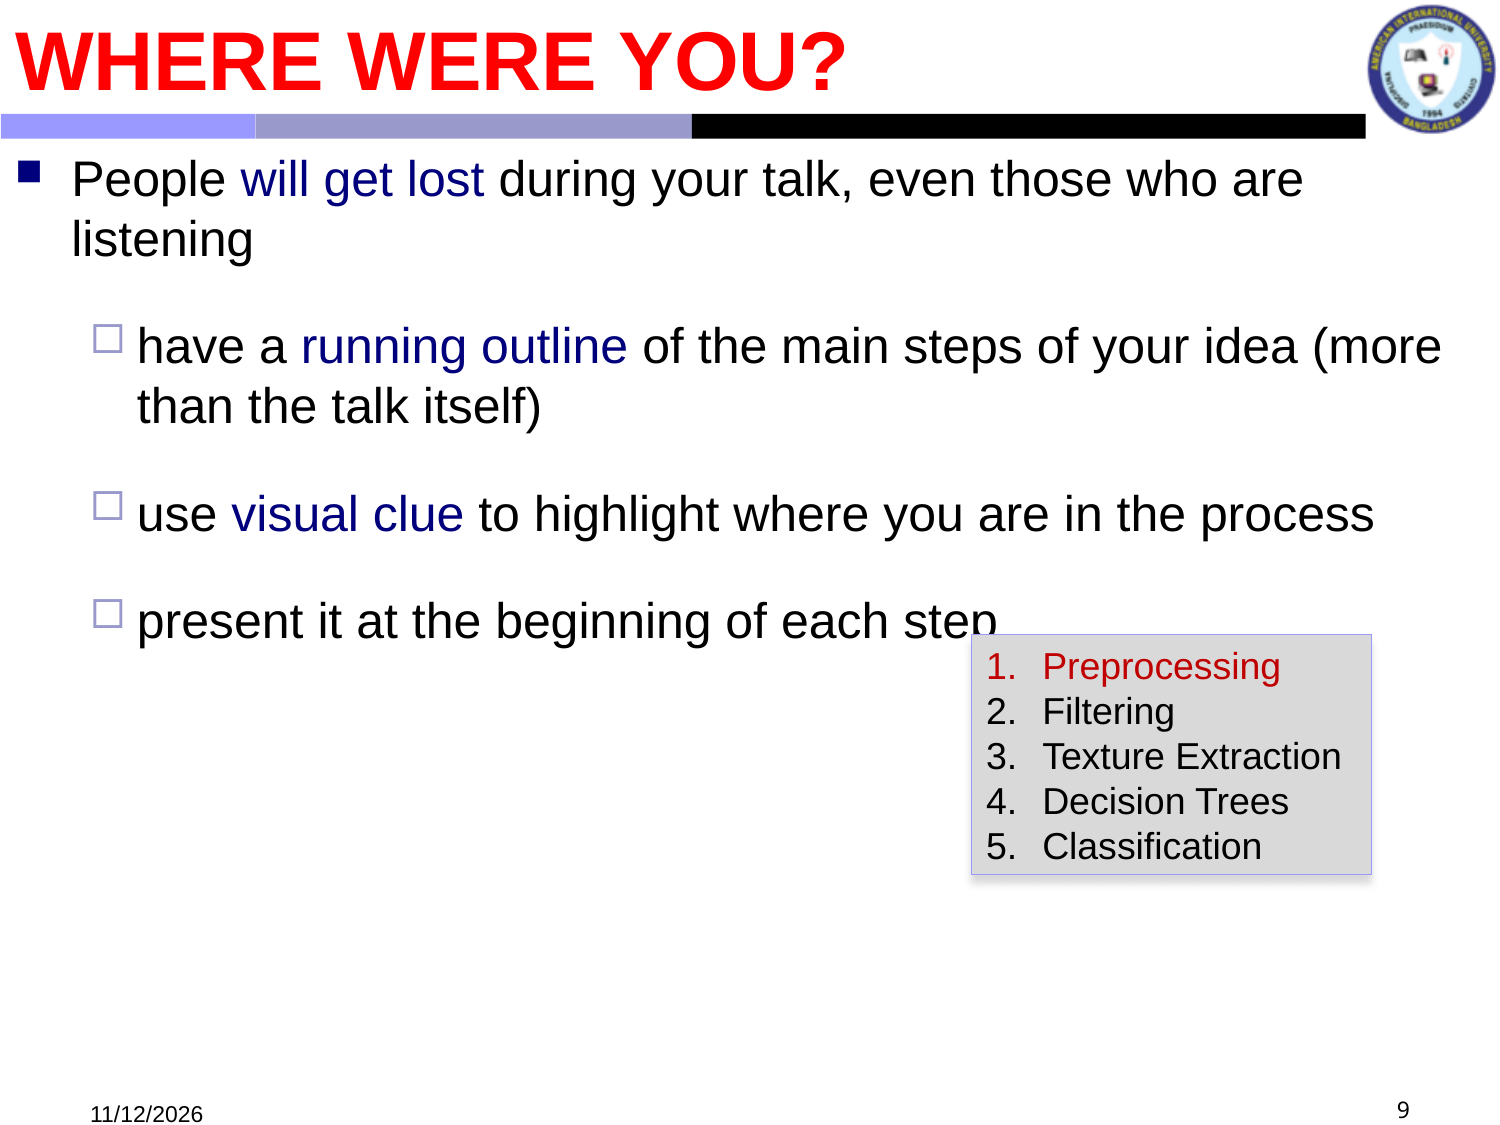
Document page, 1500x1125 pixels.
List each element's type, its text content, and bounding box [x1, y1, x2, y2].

list Where were you? [0, 0, 1366, 114]
text_box Preprocessing Filtering Texture Extraction Decision Trees Classification [971, 634, 1372, 875]
slide_number 9 [1074, 1074, 1426, 1125]
list People will get lost during your talk, even those who are listening have a running outline of the main steps of your idea (more than the talk itself) use visual clue to highlight where you are in the process present it at the beginning of each step [0, 138, 1499, 1056]
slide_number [74, 1074, 426, 1125]
picture [1365, 2, 1499, 137]
